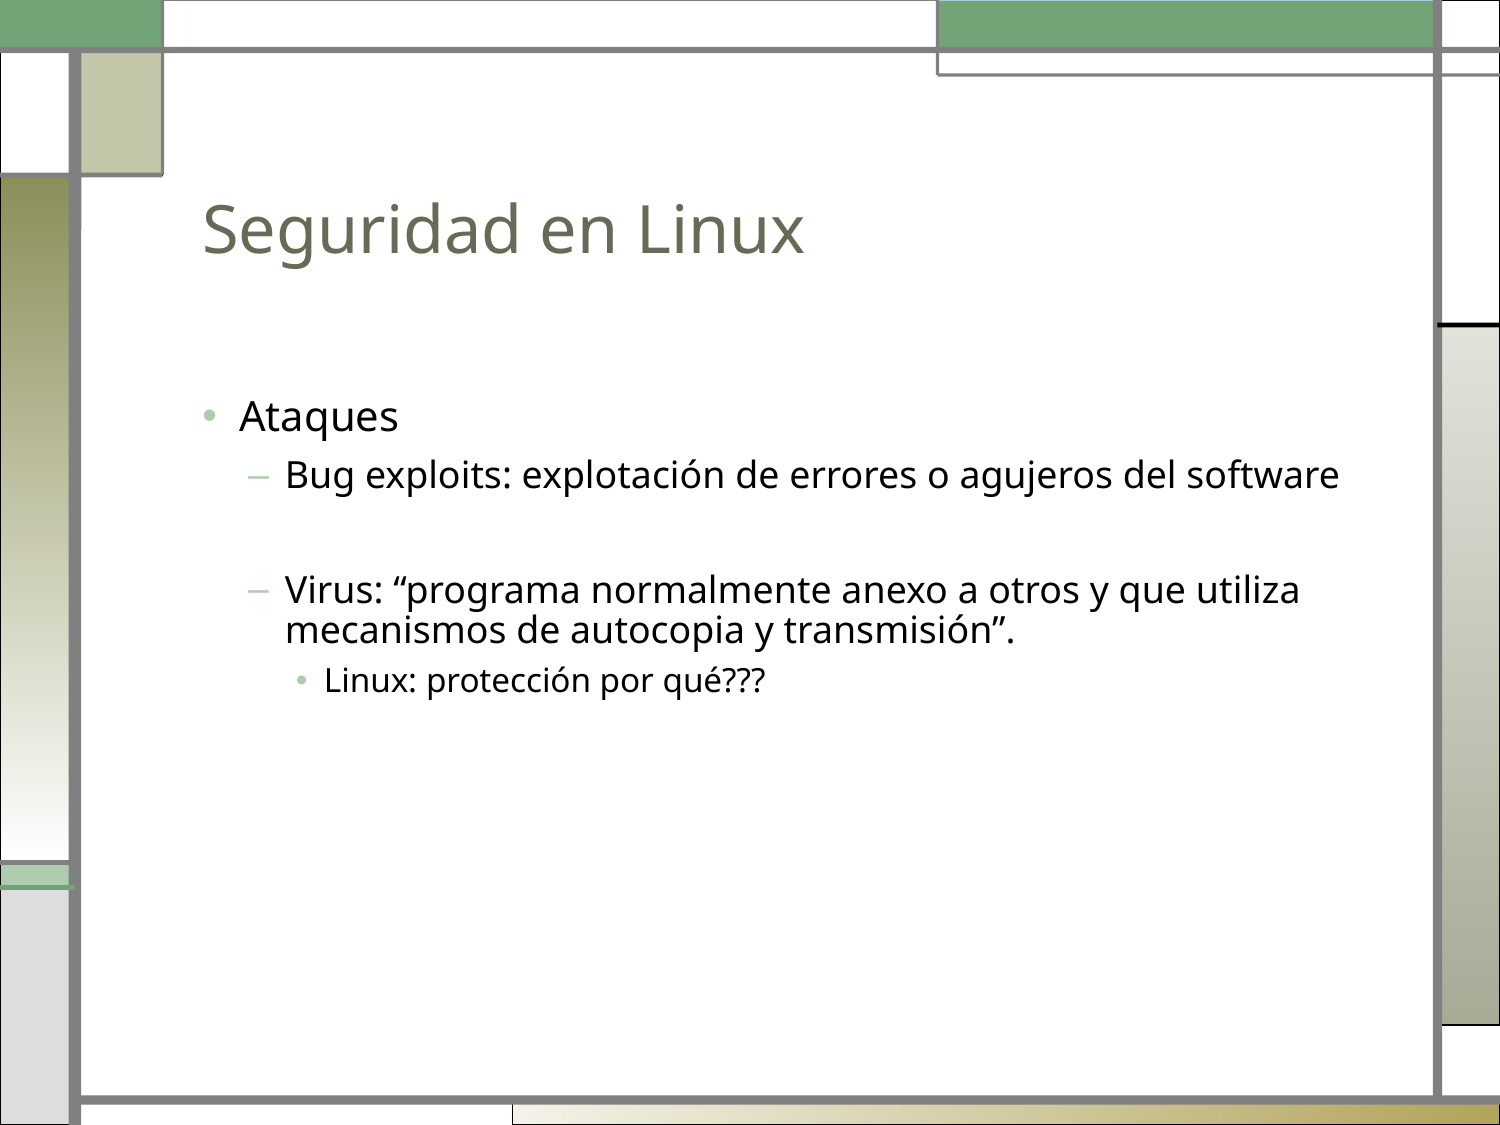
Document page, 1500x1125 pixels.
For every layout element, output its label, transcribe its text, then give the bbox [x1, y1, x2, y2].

title Seguridad en Linux [187, 87, 1369, 275]
list Ataques Bug exploits: explotación de errores o agujeros del software Virus: “programa normalmente anexo a otros y que utiliza mecanismos de autocopia y transmisión”. Linux: protección por qué??? [187, 299, 1369, 988]
